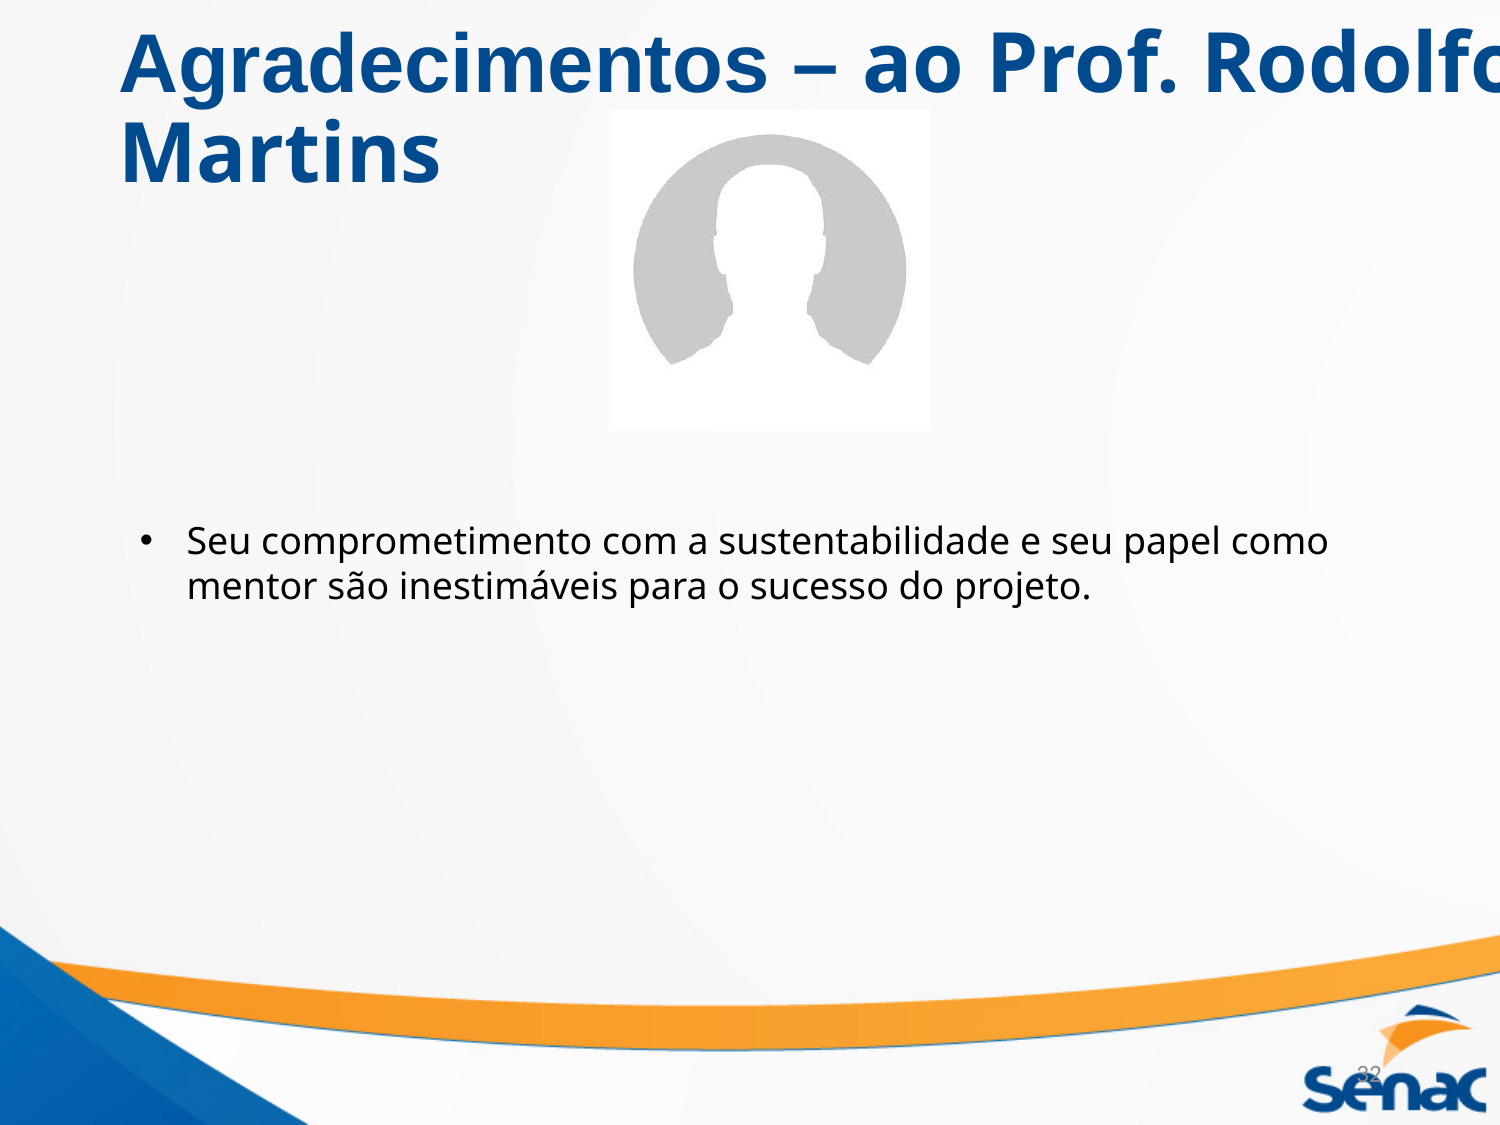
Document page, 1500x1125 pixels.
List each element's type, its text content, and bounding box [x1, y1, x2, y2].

slide_number 32 [1059, 1042, 1397, 1103]
text_box Seu comprometimento com a sustentabilidade e seu papel como mentor são inestimáveis para o sucesso do projeto. [125, 509, 1375, 615]
title Agradecimentos – ao Prof. Rodolfo Martins [103, 0, 1500, 222]
picture [0, 0, 1500, 1125]
